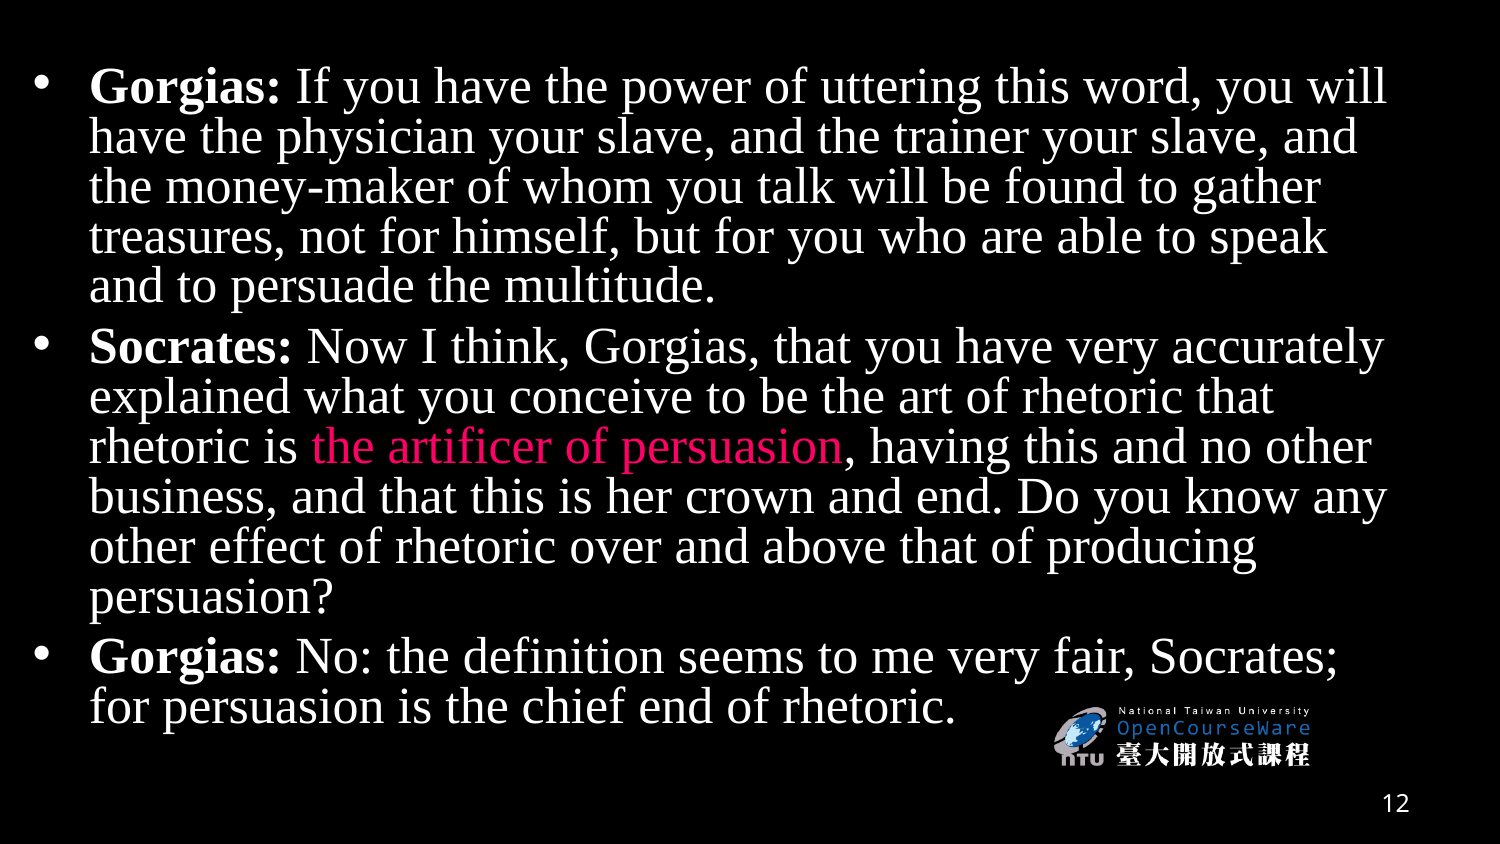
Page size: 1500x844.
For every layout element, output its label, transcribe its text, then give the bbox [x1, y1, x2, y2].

slide_number 12 [1074, 782, 1425, 828]
picture [1033, 754, 1330, 781]
list Gorgias: If you have the power of uttering this word, you will have the physician your slave, and the trainer your slave, and the money-maker of whom you talk will be found to gather treasures, not for himself, but for you who are able to speak and to persuade the multitude. Socrates: Now I think, Gorgias, that you have very accurately explained what you conceive to be the art of rhetoric that rhetoric is the artificer of persuasion, having this and no other business, and that this is her crown and end. Do you know any other effect of rhetoric over and above that of producing persuasion? Gorgias: No: the definition seems to me very fair, Socrates; for persuasion is the chief end of rhetoric. [17, 55, 1425, 754]
